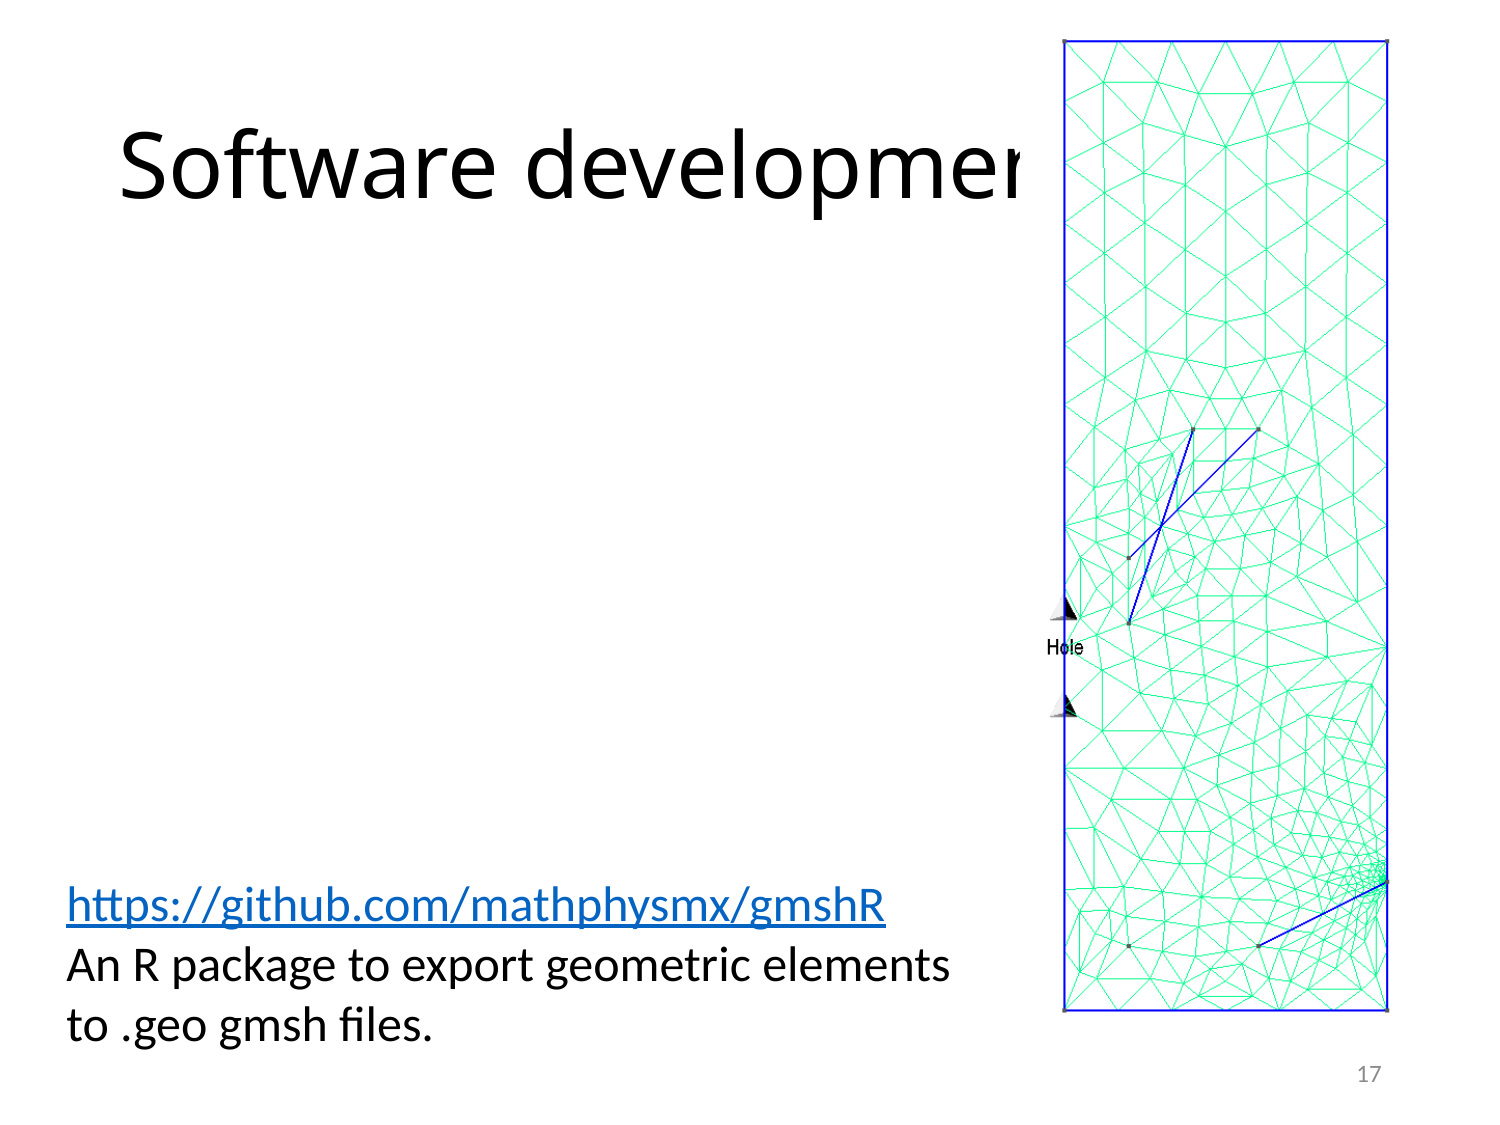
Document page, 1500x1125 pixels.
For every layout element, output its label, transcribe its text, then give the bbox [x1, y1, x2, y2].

slide_number 17 [1059, 1043, 1397, 1103]
text_box https://github.com/mathphysmx/gmshR An R package to export geometric elements to .geo gmsh files. [51, 743, 966, 1059]
picture [1019, 7, 1437, 1043]
title Software development [103, 59, 1019, 278]
